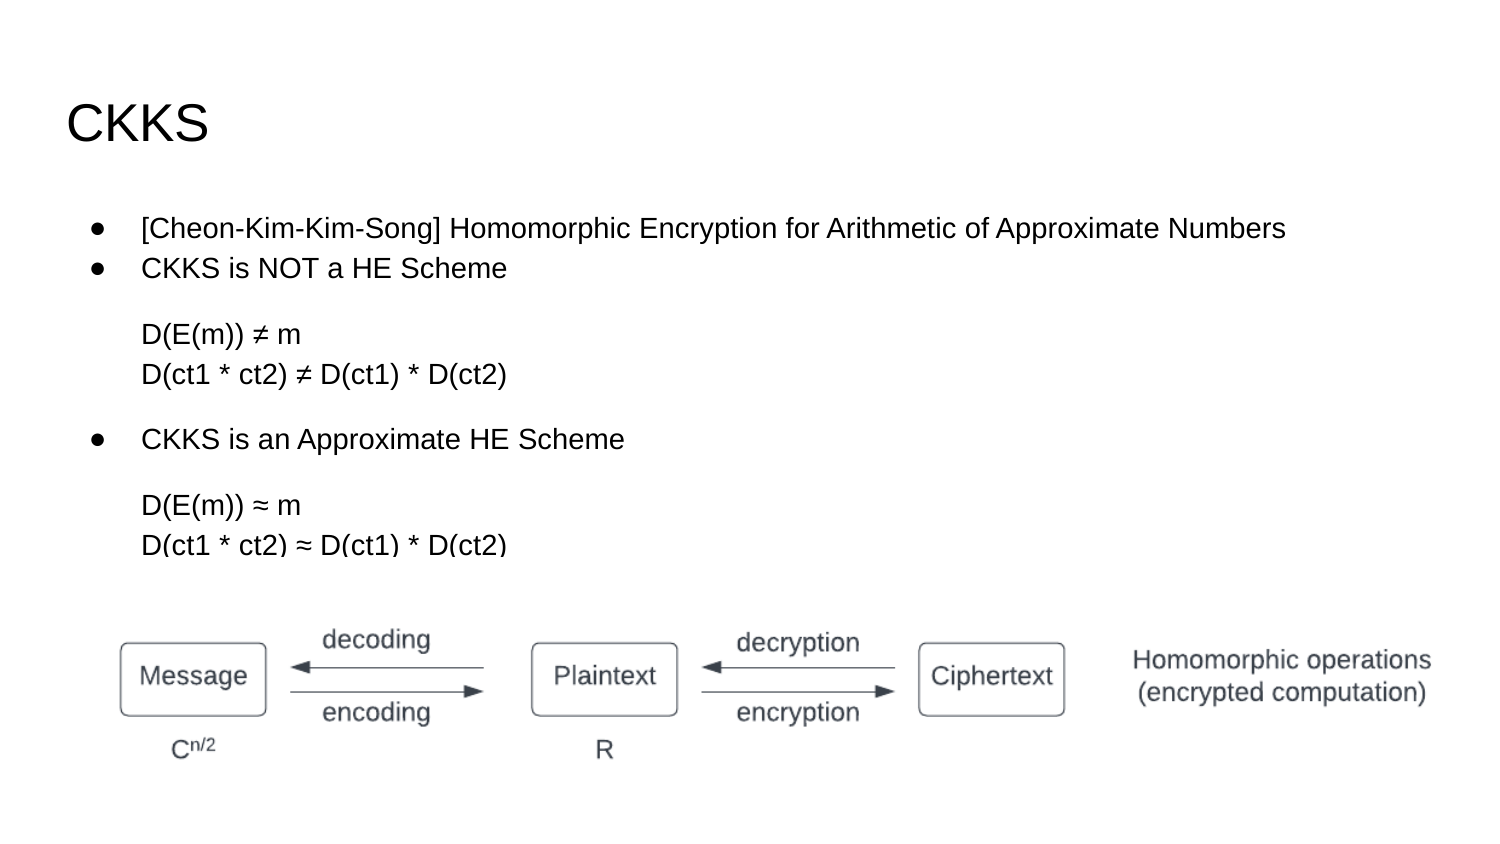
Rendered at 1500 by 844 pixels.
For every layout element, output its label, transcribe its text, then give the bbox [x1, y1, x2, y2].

picture [0, 557, 1500, 837]
list [Cheon-Kim-Kim-Song] Homomorphic Encryption for Arithmetic of Approximate Numbers CKKS is NOT a HE Scheme D(E(m)) ≠ m D(ct1 * ct2) ≠ D(ct1) * D(ct2) CKKS is an Approximate HE Scheme D(E(m)) ≈ m D(ct1 * ct2) ≈ D(ct1) * D(ct2) [51, 189, 1449, 555]
title CKKS [51, 72, 1449, 167]
